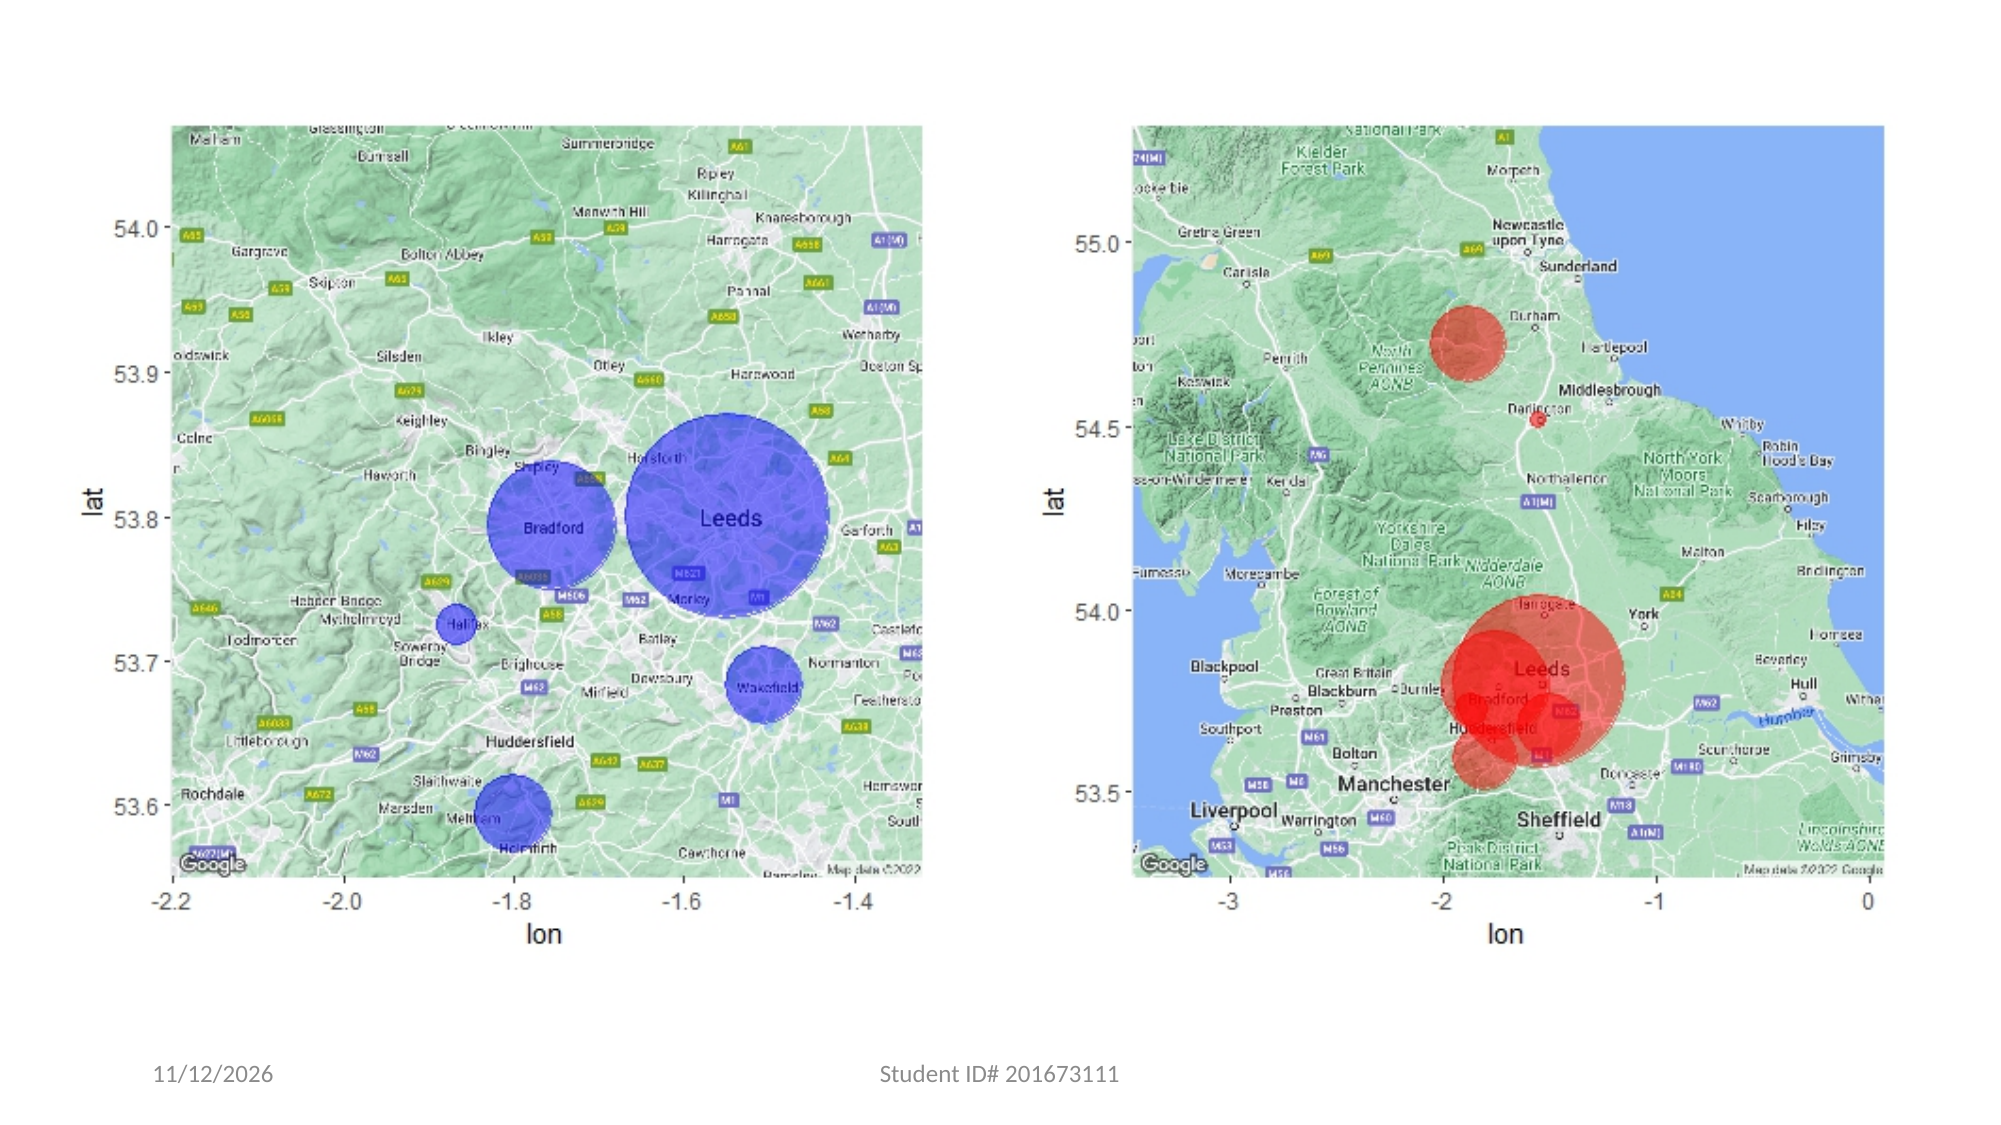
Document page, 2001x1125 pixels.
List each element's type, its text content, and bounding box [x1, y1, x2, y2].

footer Student ID# 201673111 [662, 1042, 1338, 1103]
picture [0, 113, 1962, 964]
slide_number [137, 1042, 588, 1103]
